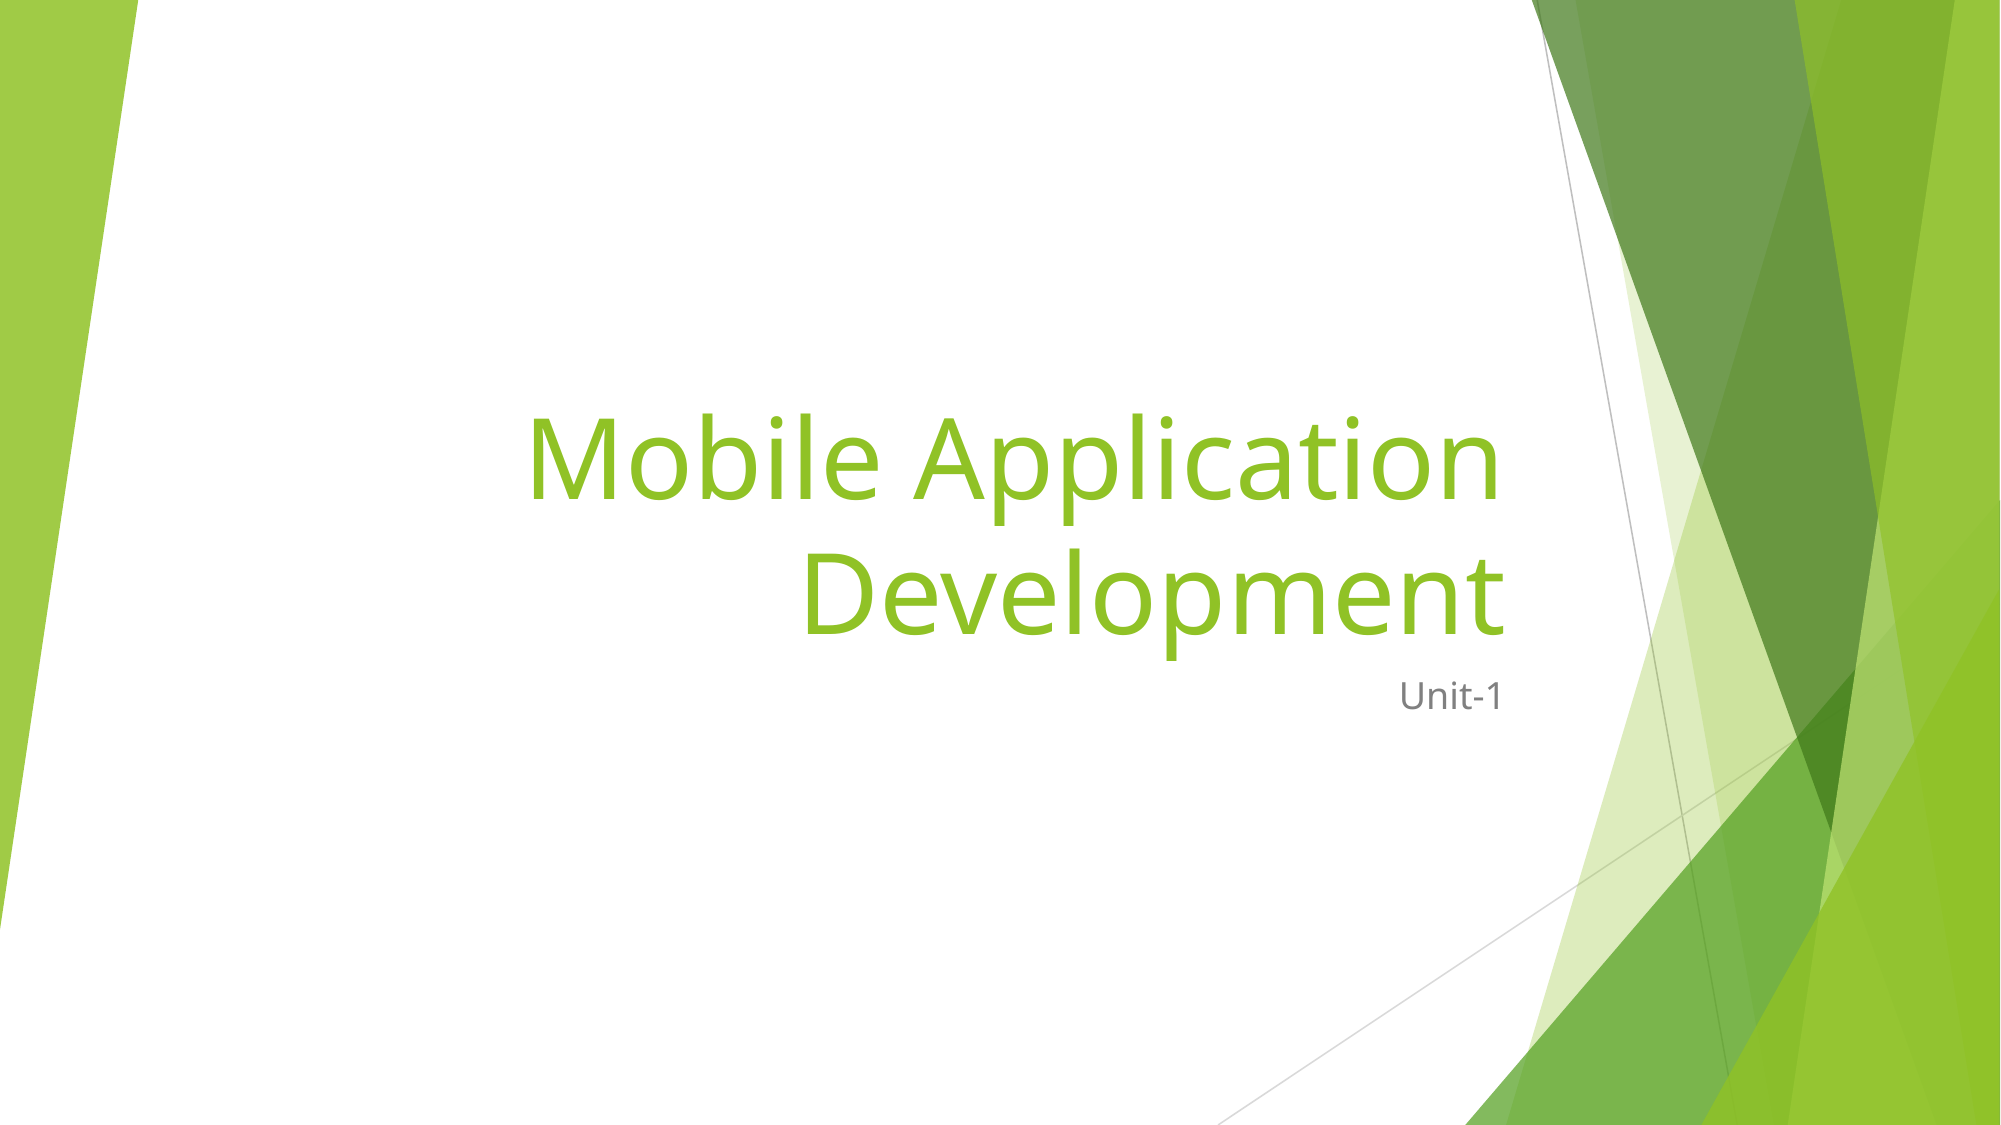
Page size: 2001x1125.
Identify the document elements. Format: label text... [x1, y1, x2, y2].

title Mobile Application Development [247, 394, 1522, 664]
subtitle Unit-1 [247, 664, 1522, 845]
